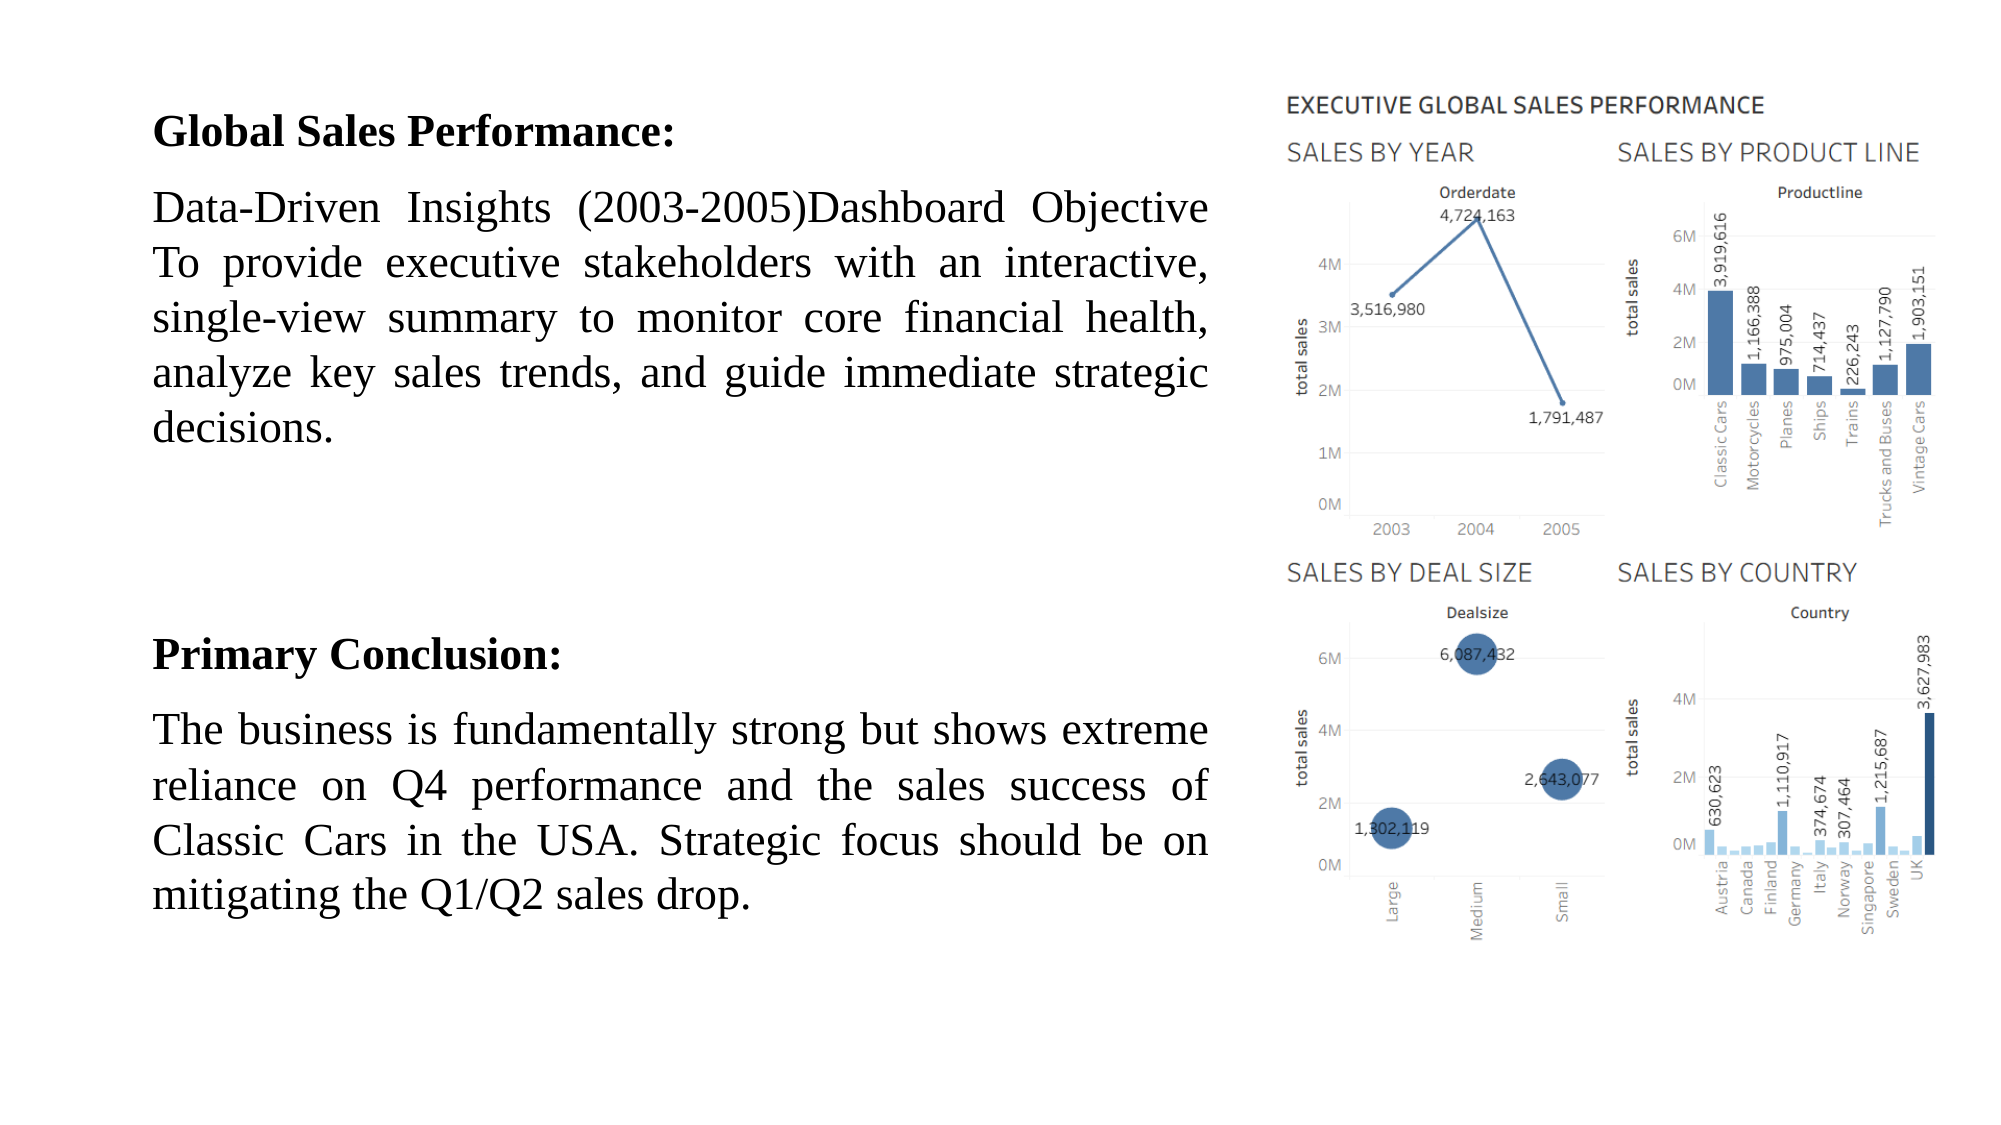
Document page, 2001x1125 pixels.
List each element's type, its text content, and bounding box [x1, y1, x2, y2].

list Global Sales Performance: Data-Driven Insights (2003-2005)Dashboard Objective To provide executive stakeholders with an interactive, single-view summary to monitor core financial health, analyze key sales trends, and guide immediate strategic decisions. Primary Conclusion: The business is fundamentally strong but shows extreme reliance on Q4 performance and the sales success of Classic Cars in the USA. Strategic focus should be on mitigating the Q1/Q2 sales drop. [137, 93, 1224, 970]
picture [1224, 49, 2000, 1014]
